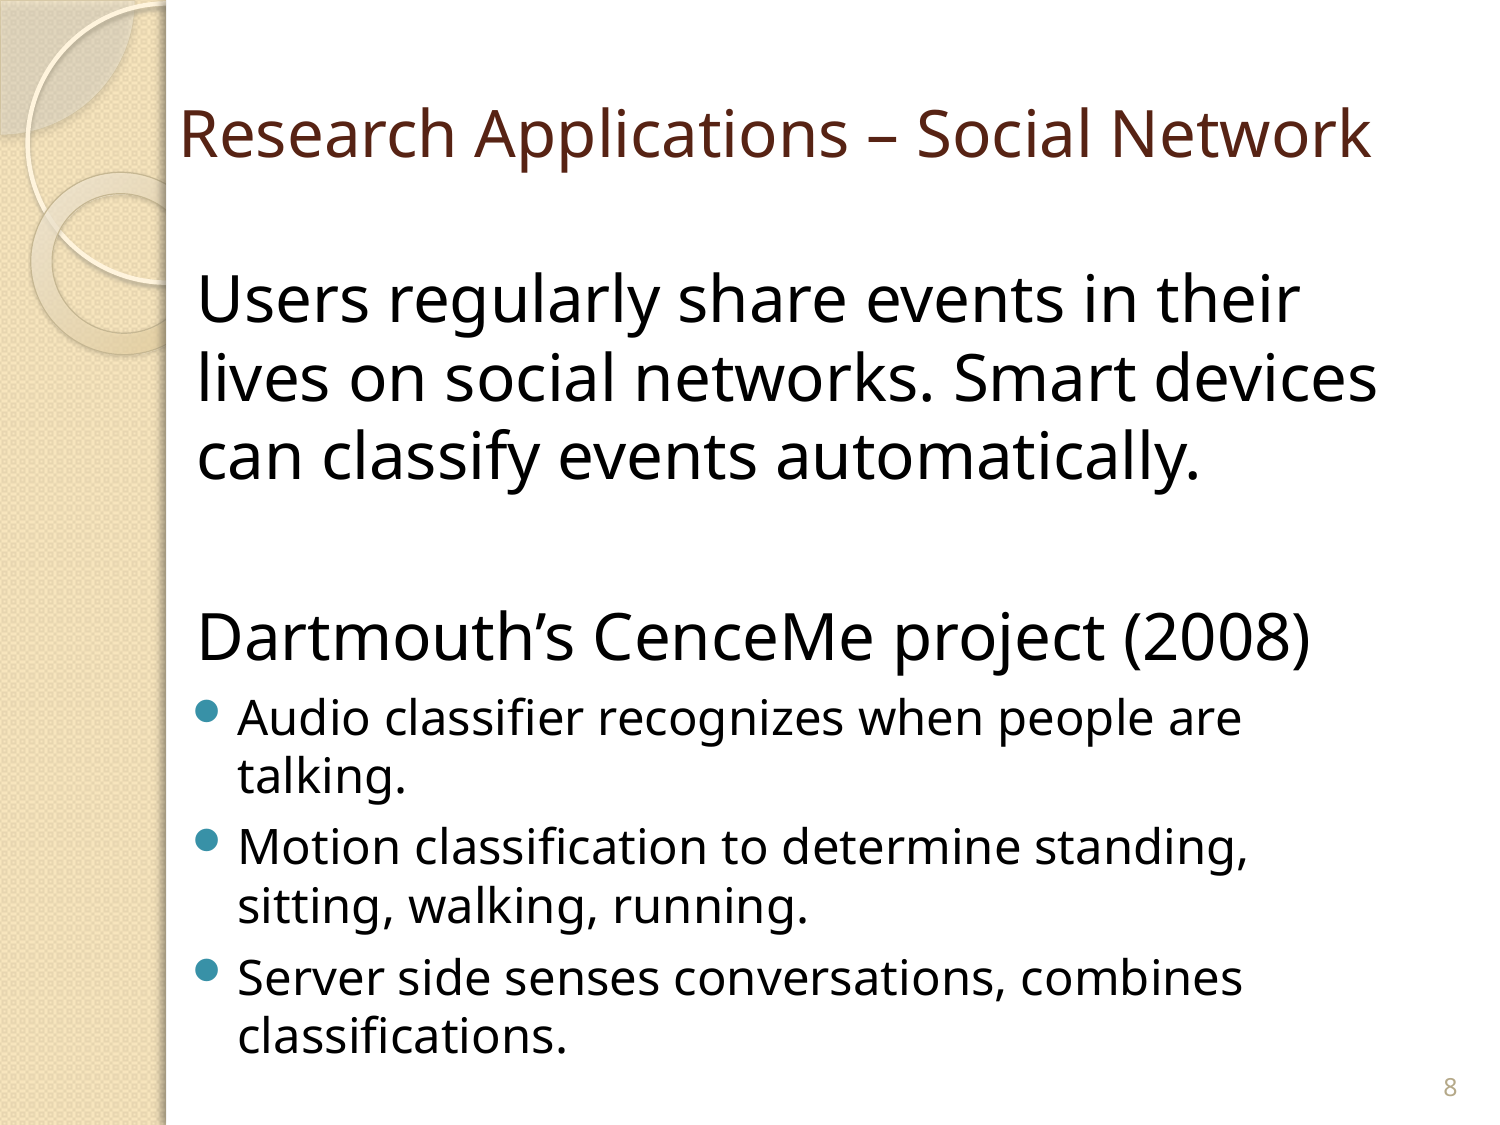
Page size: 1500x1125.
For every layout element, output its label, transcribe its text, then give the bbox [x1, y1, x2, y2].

slide_number 8 [1413, 1034, 1488, 1113]
title Research Applications – Social Network [164, 75, 1425, 188]
list Users regularly share events in their lives on social networks. Smart devices can classify events automatically. Dartmouth’s CenceMe project (2008) Audio classifier recognizes when people are talking. Motion classification to determine standing, sitting, walking, running. Server side senses conversations, combines classifications. [164, 249, 1425, 1079]
